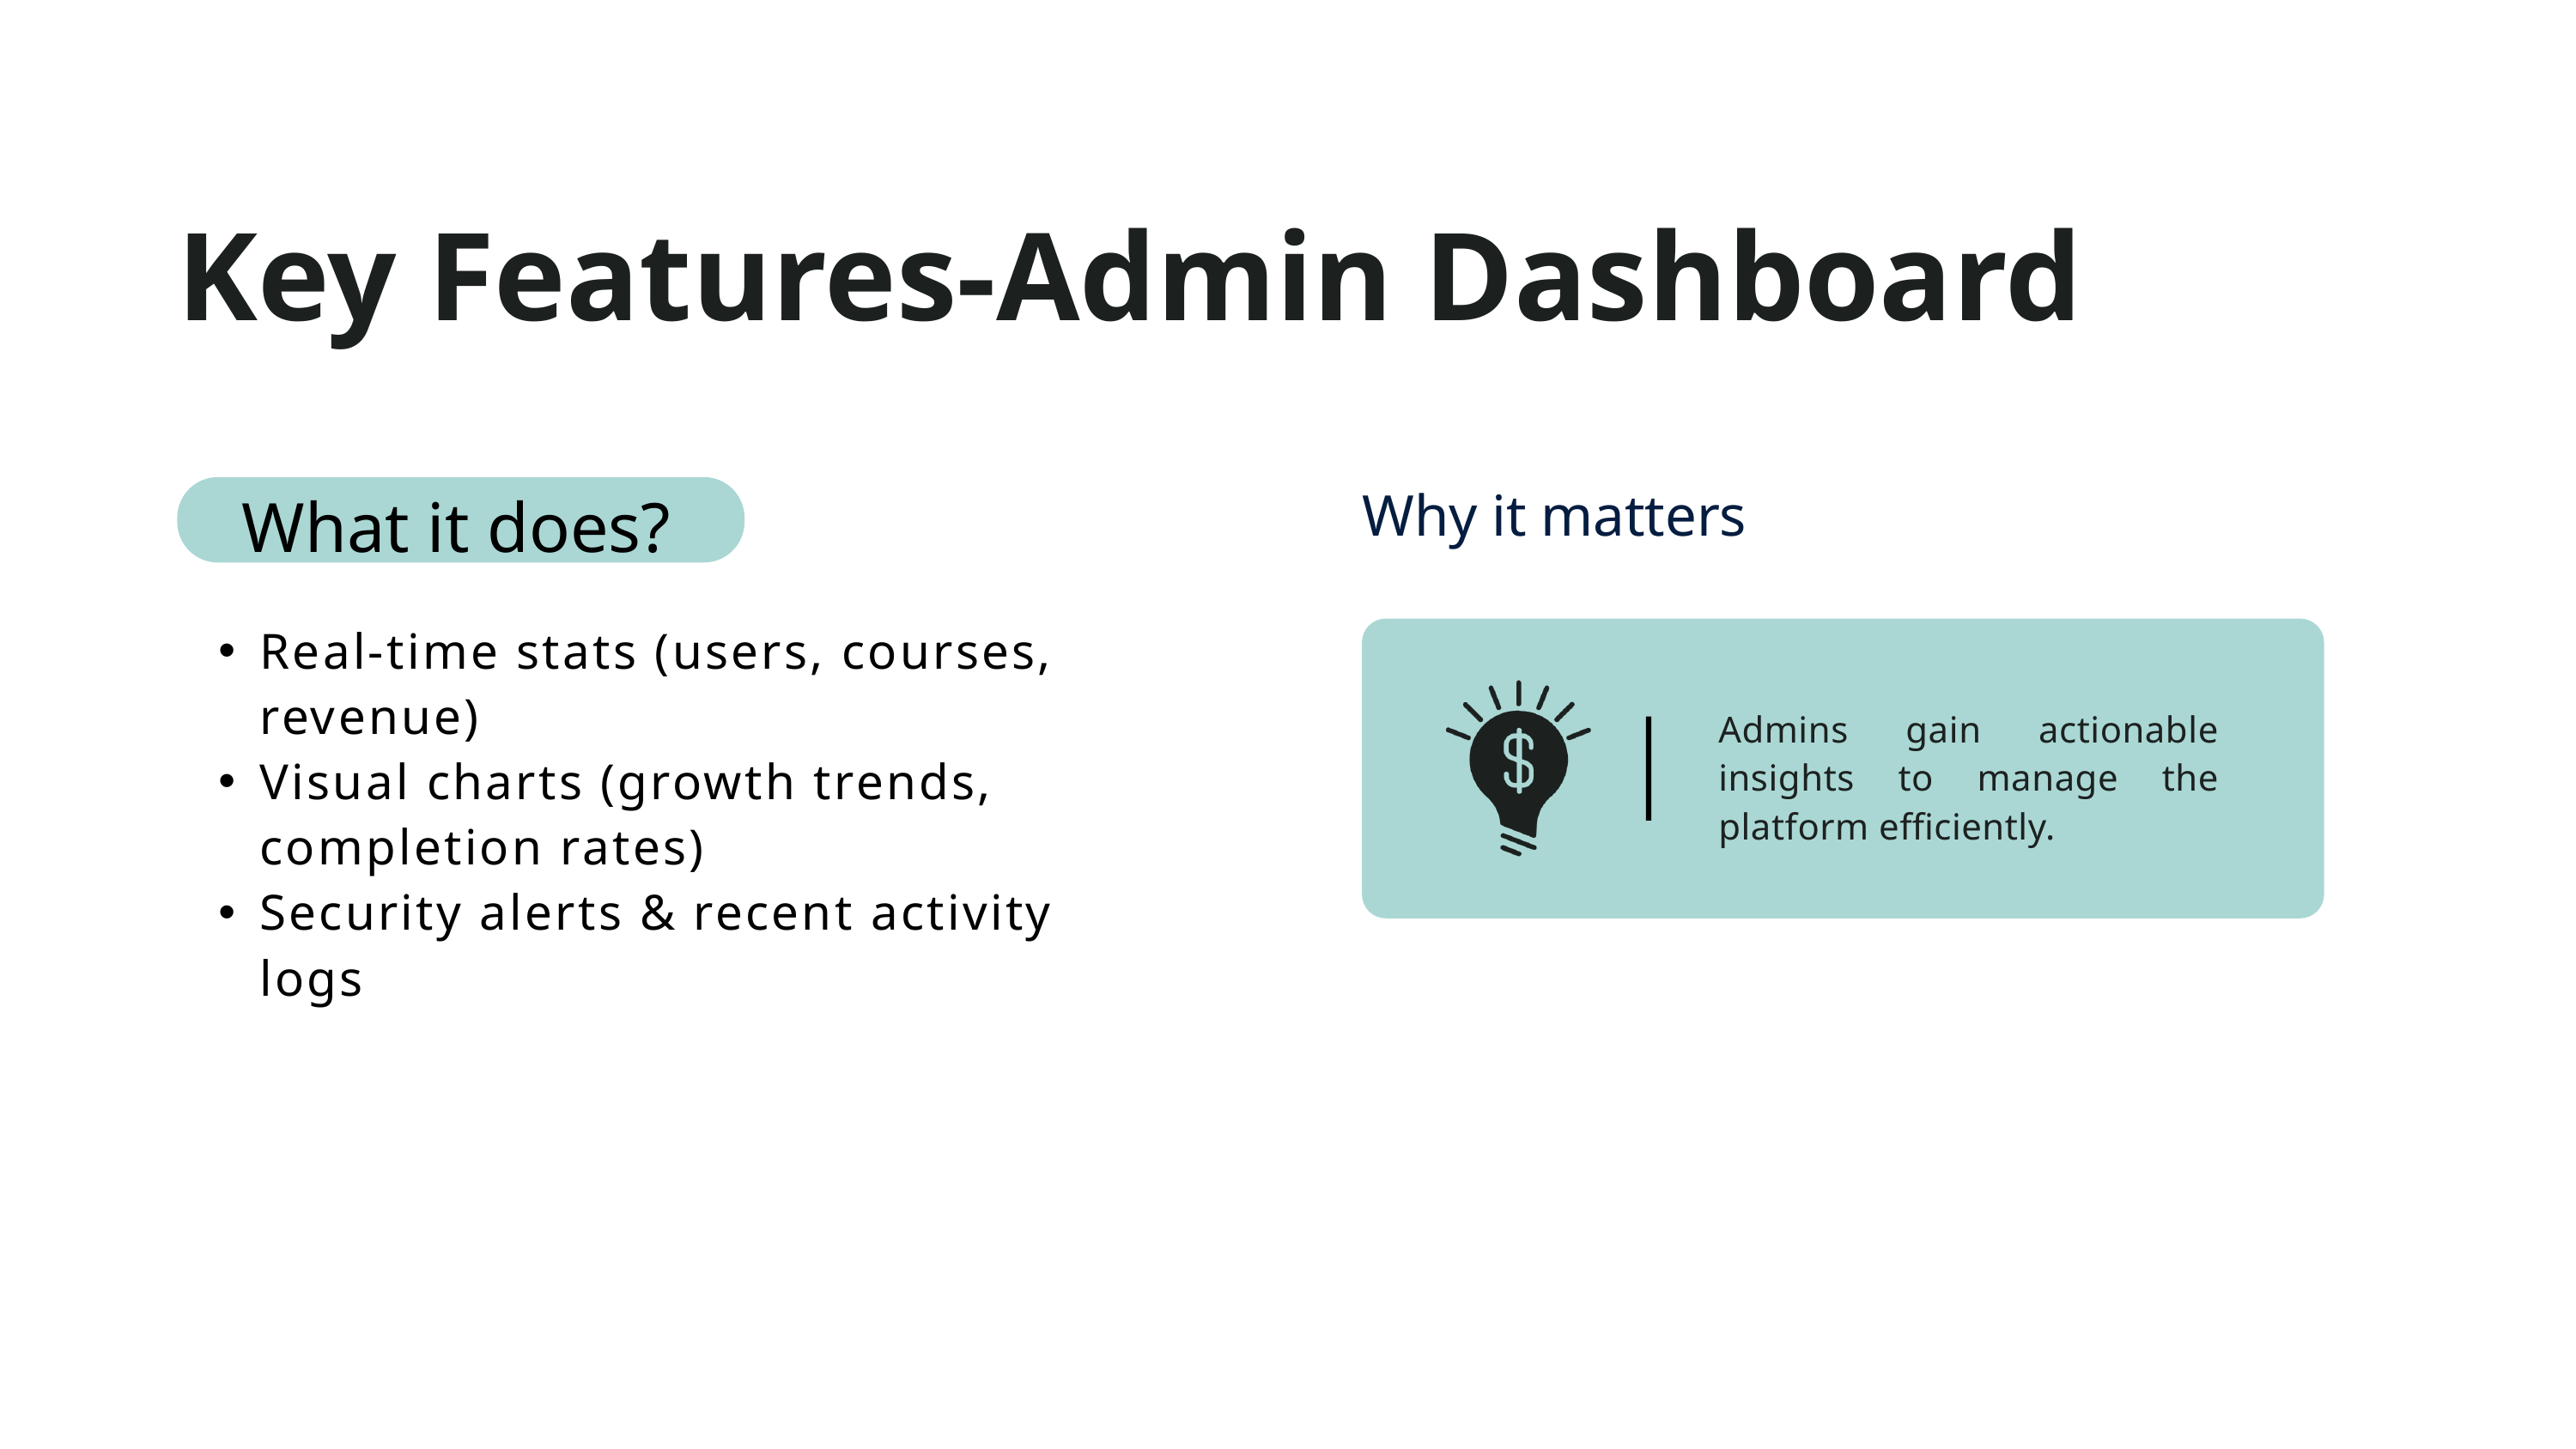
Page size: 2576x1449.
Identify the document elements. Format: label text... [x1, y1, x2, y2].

text_box Why it matters [1362, 469, 1887, 548]
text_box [1361, 618, 2324, 919]
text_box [177, 476, 745, 563]
text_box Real-time stats (users, courses, revenue) Visual charts (growth trends, completion rates) Security alerts & recent activity logs [177, 613, 1151, 1071]
text_box Key Features-Admin Dashboard [177, 227, 2547, 345]
